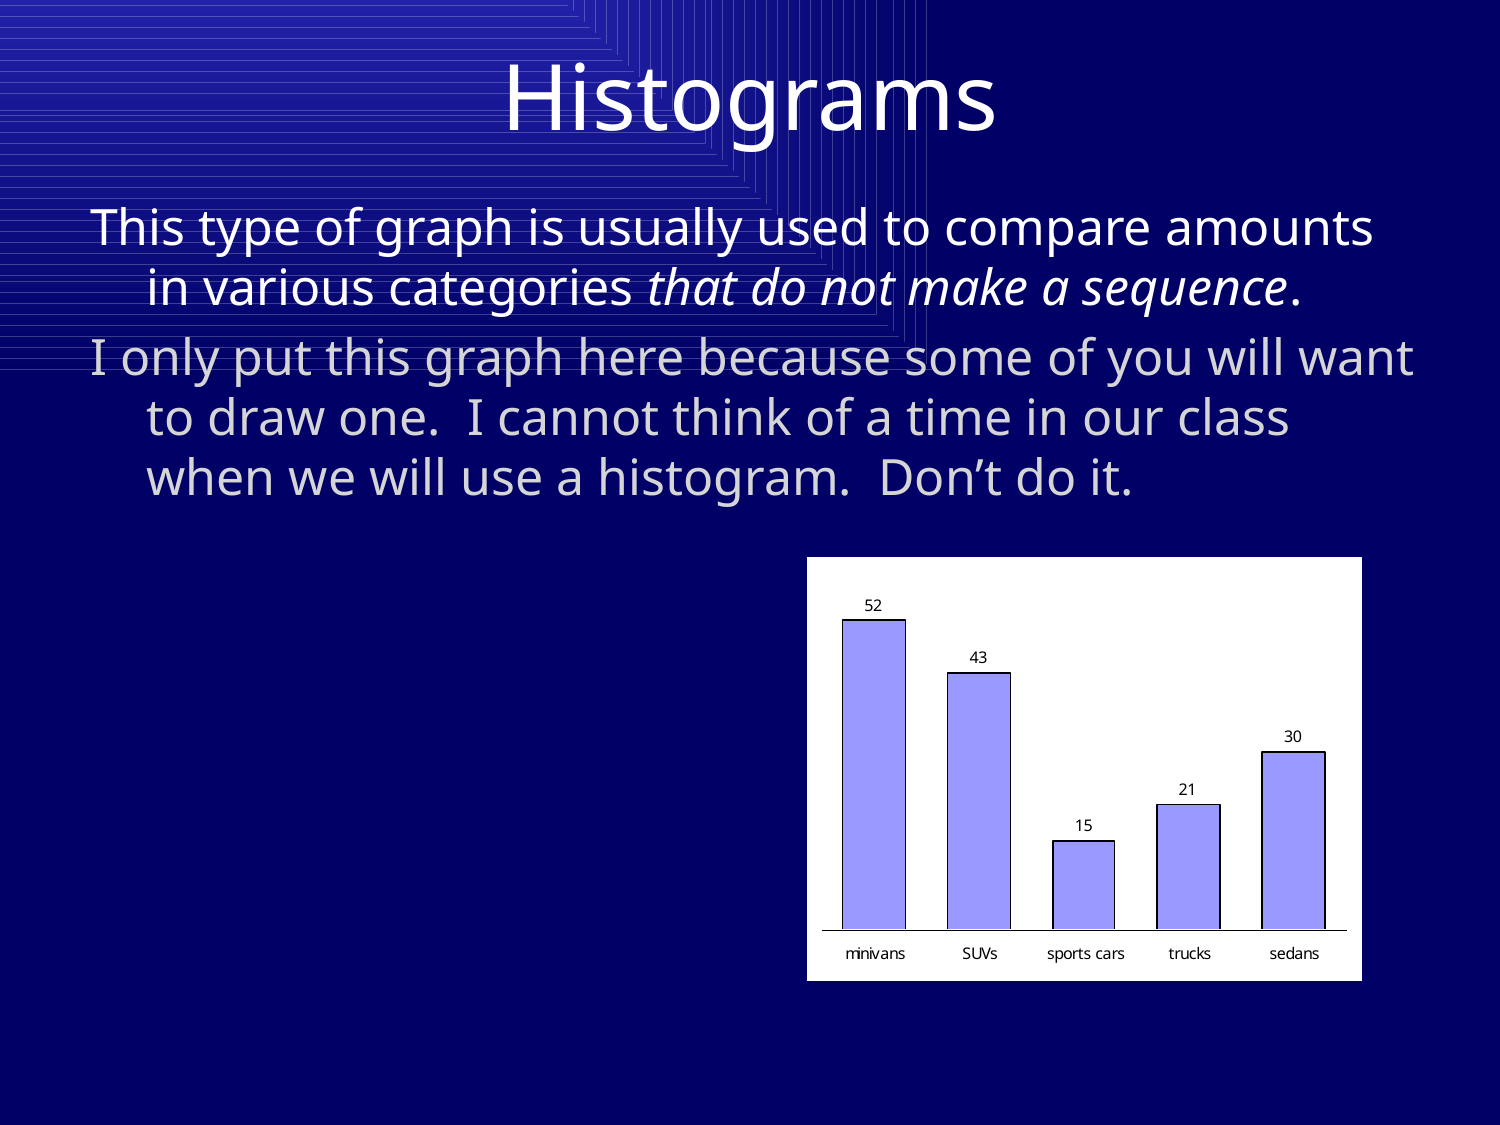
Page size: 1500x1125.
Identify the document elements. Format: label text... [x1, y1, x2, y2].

list This type of graph is usually used to compare amounts in various categories that do not make a sequence. I only put this graph here because some of you will want to draw one. I cannot think of a time in our class when we will use a histogram. Don’t do it. [74, 187, 1438, 988]
title Histograms [74, 0, 1426, 187]
picture [799, 549, 1370, 988]
